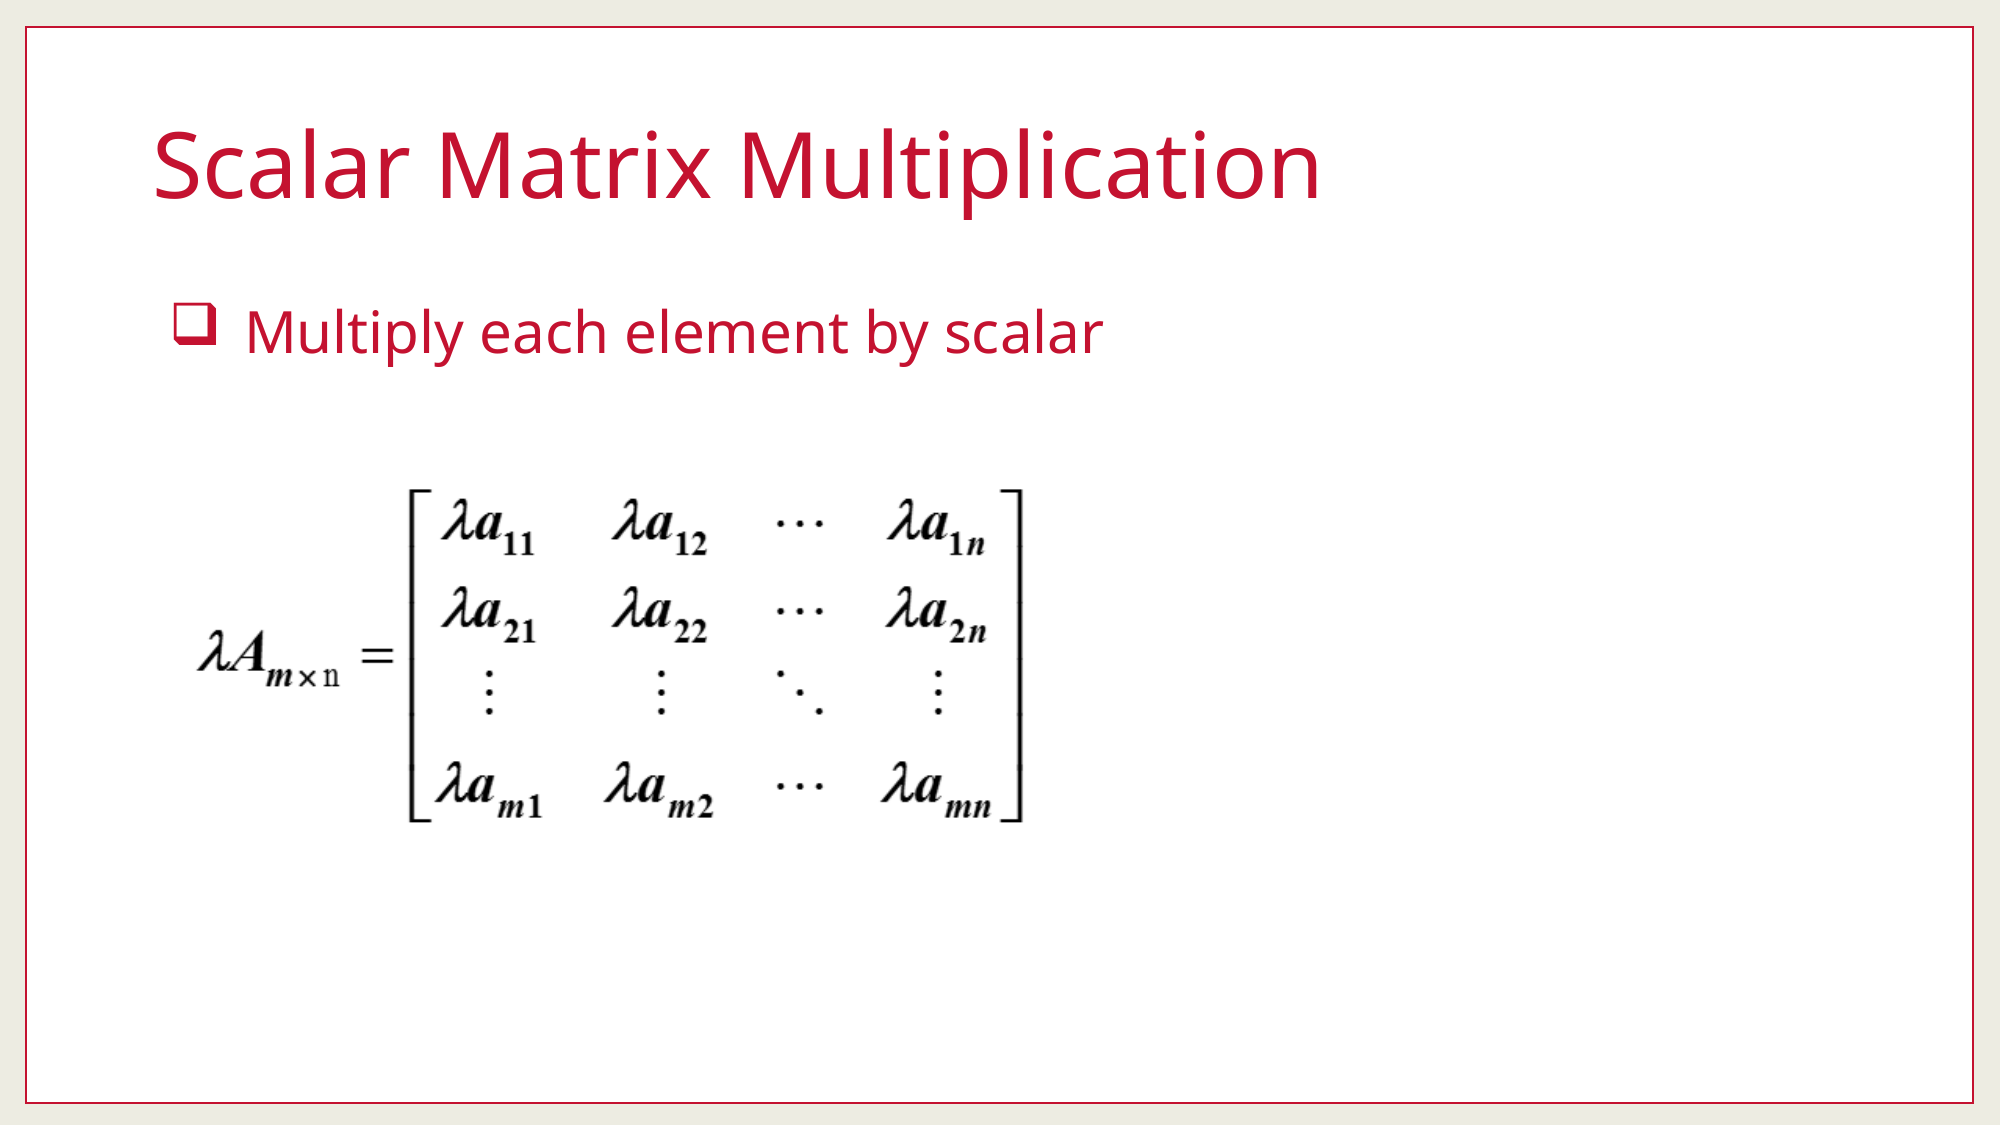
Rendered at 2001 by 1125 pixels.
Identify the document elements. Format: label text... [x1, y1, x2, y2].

title Scalar Matrix Multiplication [137, 59, 1945, 278]
list Multiply each element by scalar [154, 296, 1972, 1010]
picture [111, 474, 1117, 908]
